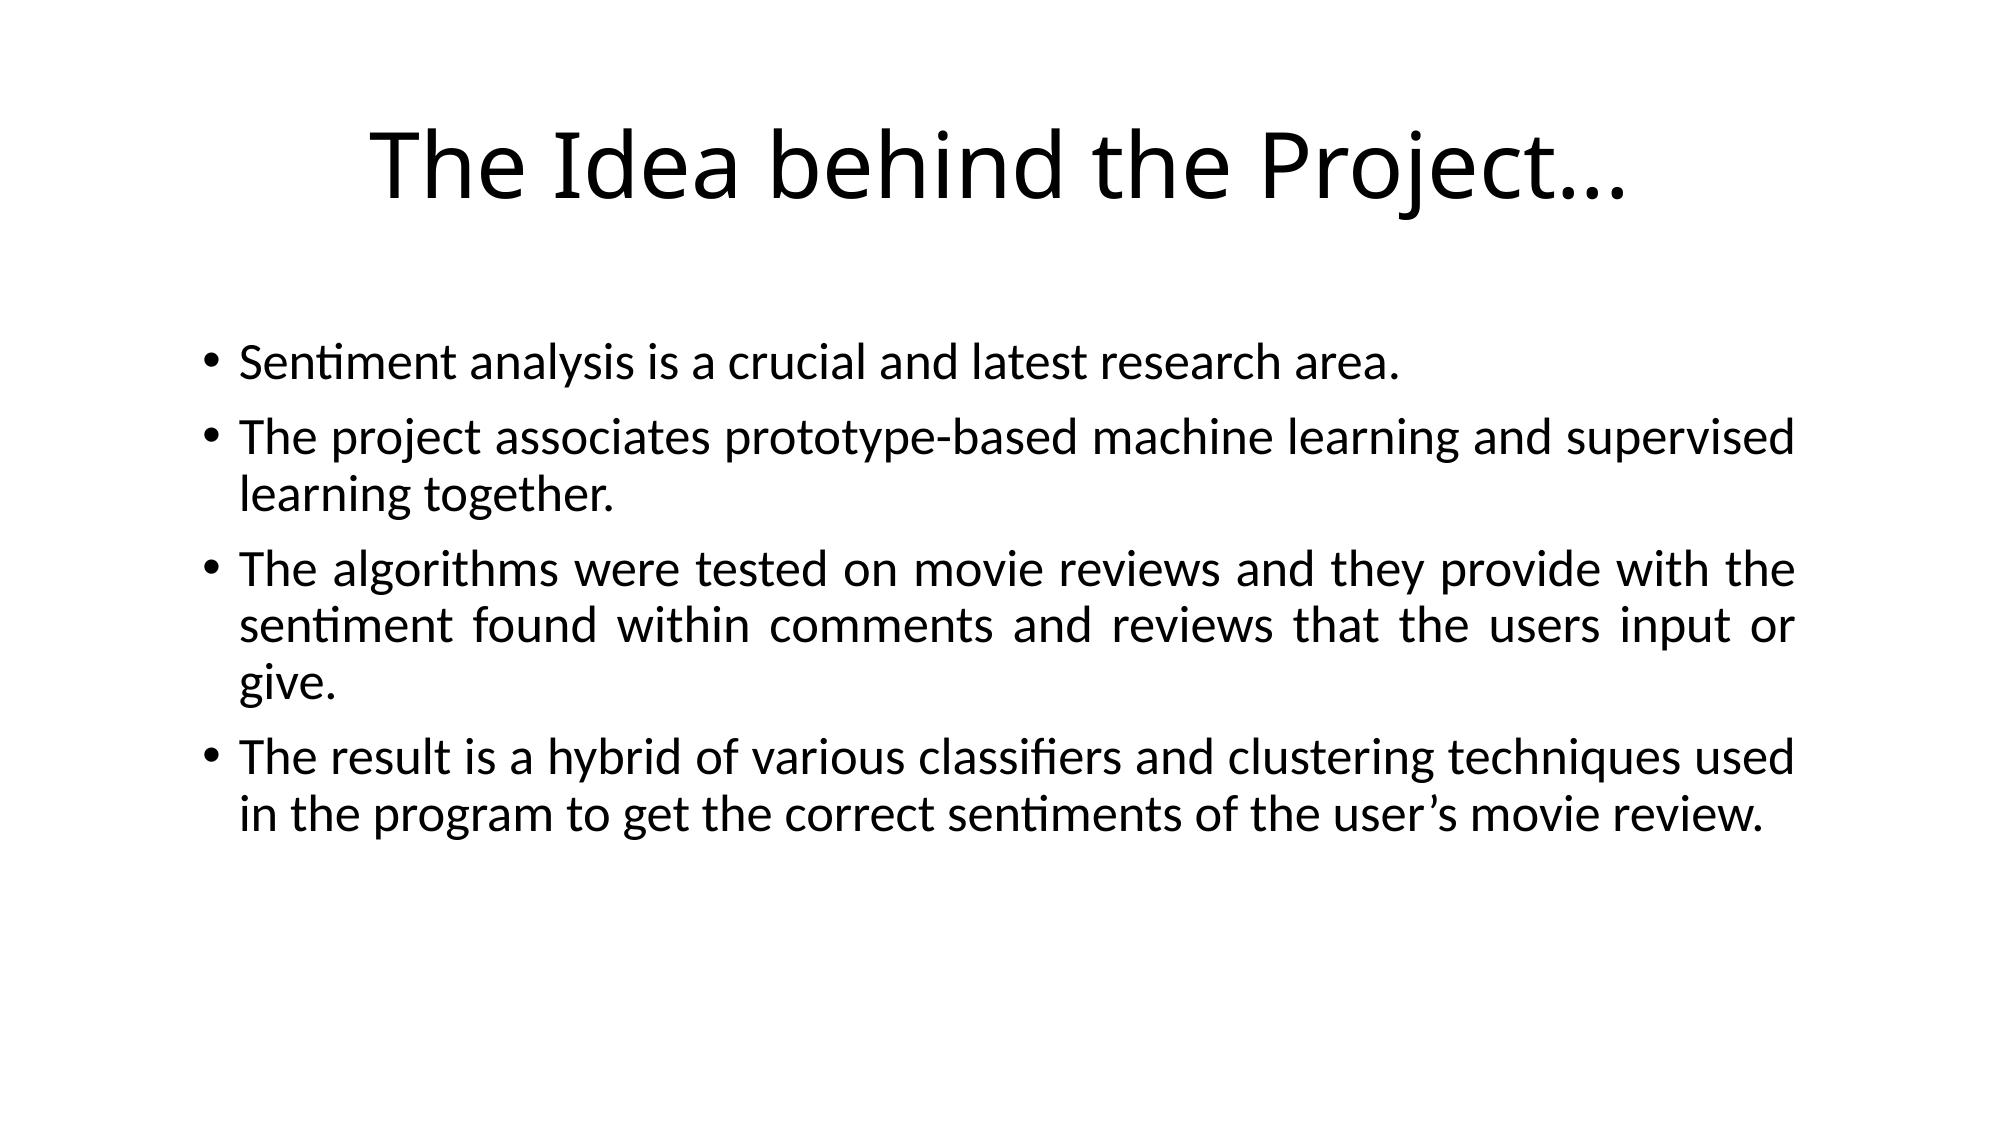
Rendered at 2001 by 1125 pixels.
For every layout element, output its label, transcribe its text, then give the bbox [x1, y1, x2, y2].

title The Idea behind the Project... [137, 59, 1863, 278]
list Sentiment analysis is a crucial and latest research area. The project associates prototype-based machine learning and supervised learning together. The algorithms were tested on movie reviews and they provide with the sentiment found within comments and reviews that the users input or give. The result is a hybrid of various classifiers and clustering techniques used in the program to get the correct sentiments of the user’s movie review. [187, 326, 1813, 908]
